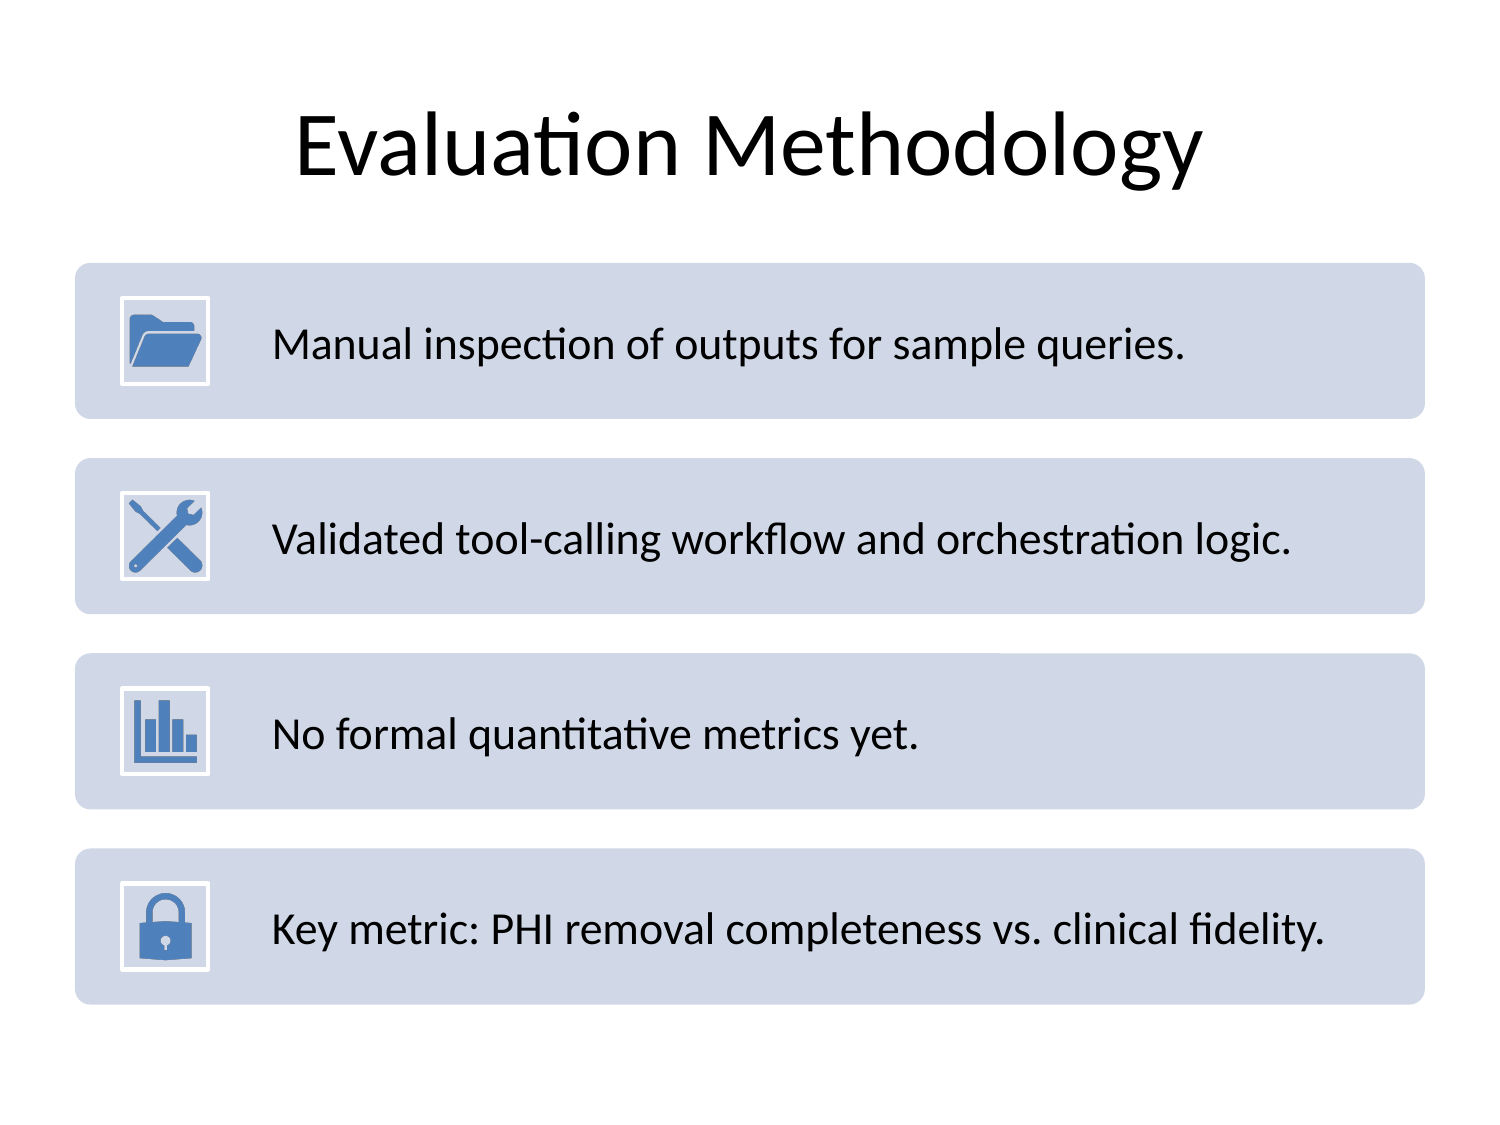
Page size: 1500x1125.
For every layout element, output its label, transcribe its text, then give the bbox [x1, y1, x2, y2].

title Evaluation Methodology [75, 45, 1425, 233]
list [74, 262, 1426, 1006]
